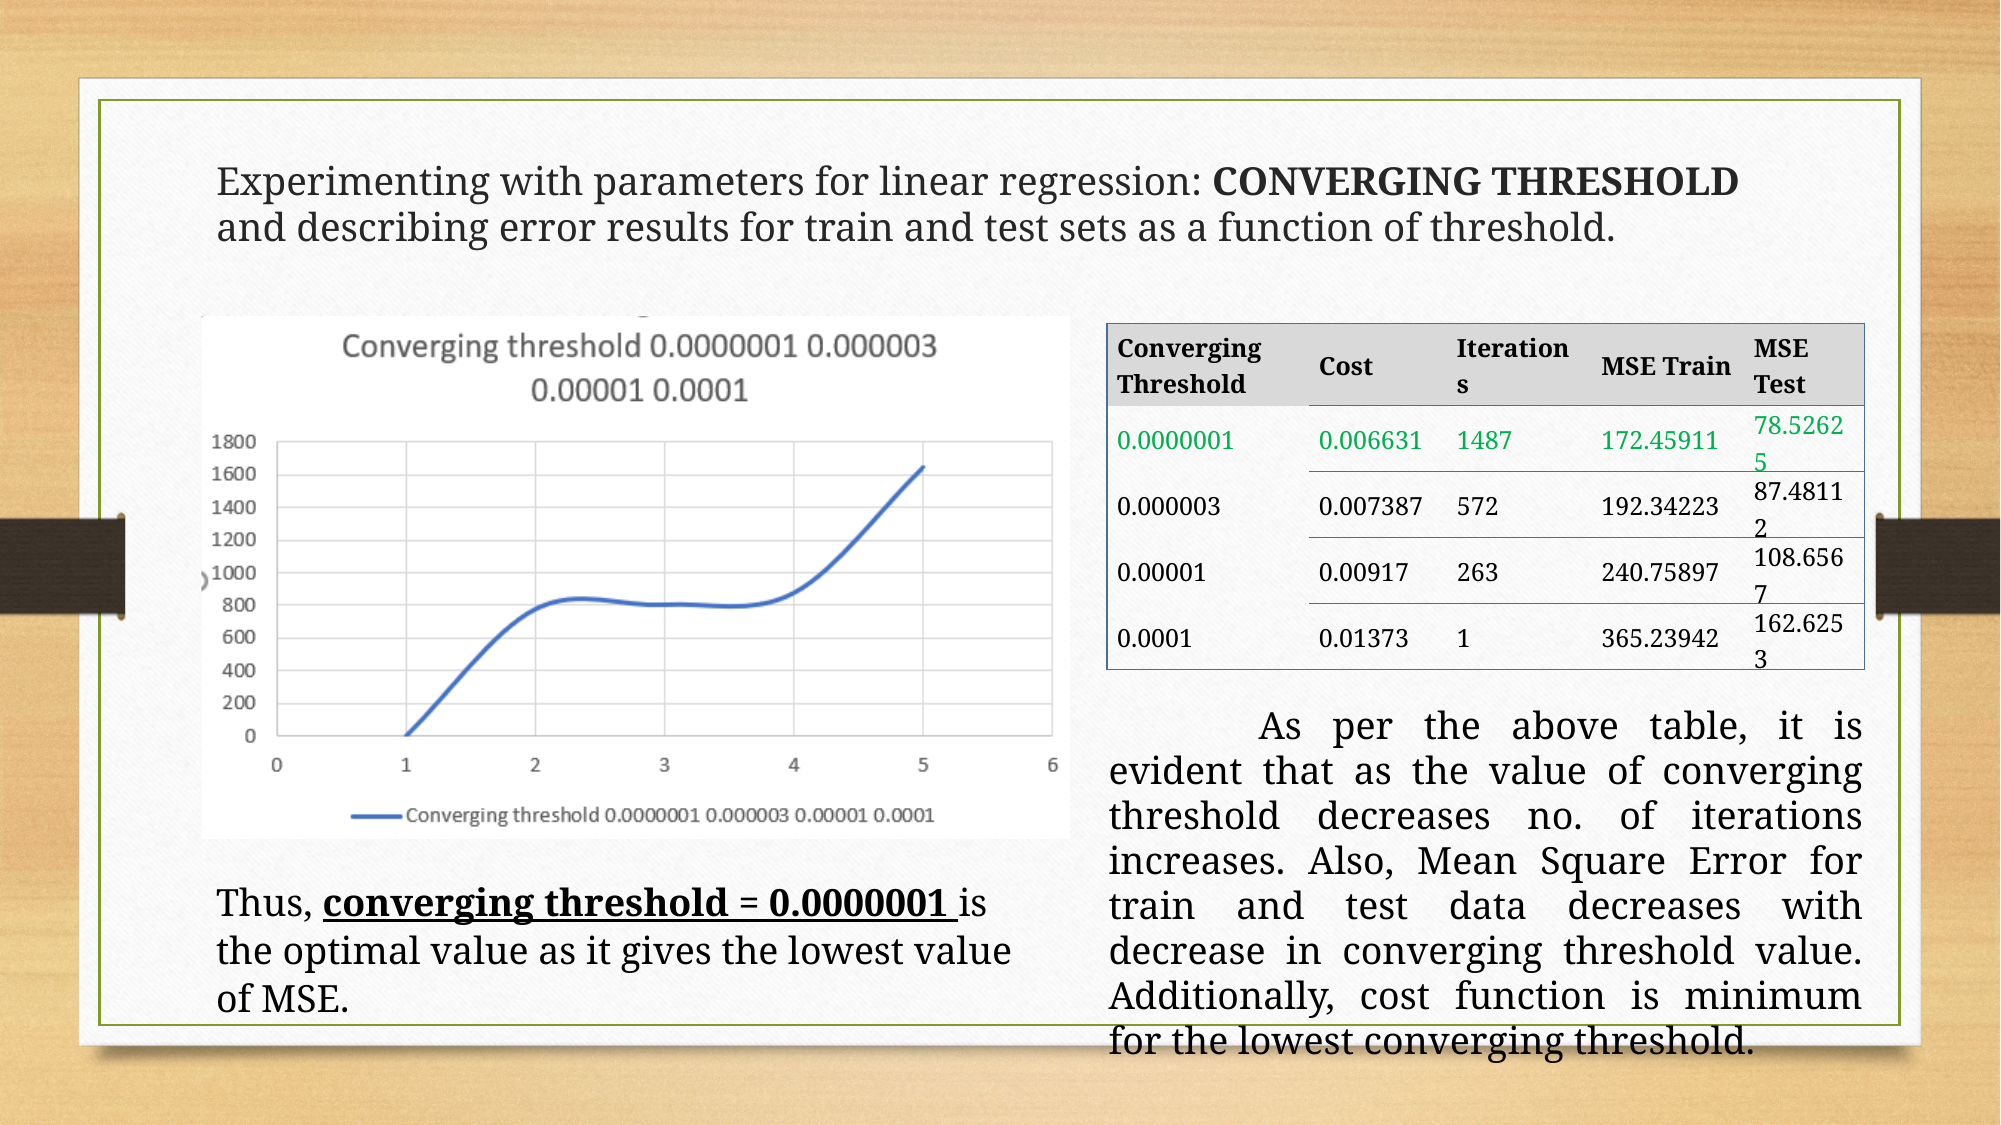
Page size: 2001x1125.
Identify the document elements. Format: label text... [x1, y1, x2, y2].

table_cell 192.34223 [1591, 472, 1744, 537]
table_header MSE Train [1591, 324, 1744, 405]
table_cell 572 [1447, 472, 1591, 537]
table_cell 108.6567 [1744, 538, 1864, 603]
picture [0, 0, 2001, 1125]
table_cell 0.01373 [1309, 604, 1447, 669]
table_cell 263 [1447, 538, 1591, 603]
table_header Converging Threshold [1108, 324, 1309, 406]
table_cell 0.006631 [1309, 406, 1447, 471]
text_box As per the above table, it is evident that as the value of converging threshold decreases no. of iterations increases. Also, Mean Square Error for train and test data decreases with decrease in converging threshold value. Additionally, cost function is minimum for the lowest converging threshold. [1093, 694, 1879, 1069]
table_cell 172.45911 [1591, 406, 1744, 471]
table_header Iterations [1447, 324, 1591, 405]
table_cell 1487 [1447, 406, 1591, 471]
table_cell 0.00917 [1309, 538, 1447, 603]
table_cell 240.75897 [1591, 538, 1744, 603]
table_header Cost [1309, 324, 1447, 405]
text_box Thus, converging threshold = 0.0000001 is the optimal value as it gives the lowest value of MSE. [201, 868, 1049, 1028]
table_cell 1 [1447, 604, 1591, 669]
table_header MSE Test [1744, 324, 1864, 405]
table_cell 0.007387 [1309, 472, 1447, 537]
table_cell 0.0001 [1108, 603, 1309, 669]
list Experimenting with parameters for linear regression: CONVERGING THRESHOLD and describing error results for train and test sets as a function of threshold. [201, 148, 1777, 287]
table_cell 162.6253 [1744, 604, 1864, 669]
table_cell 0.000003 [1108, 472, 1309, 538]
table_cell 87.48112 [1744, 472, 1864, 537]
table_cell 365.23942 [1591, 604, 1744, 669]
table_cell 0.0000001 [1108, 406, 1309, 472]
table_cell 0.00001 [1108, 538, 1309, 603]
table_cell 78.52625 [1744, 406, 1864, 471]
